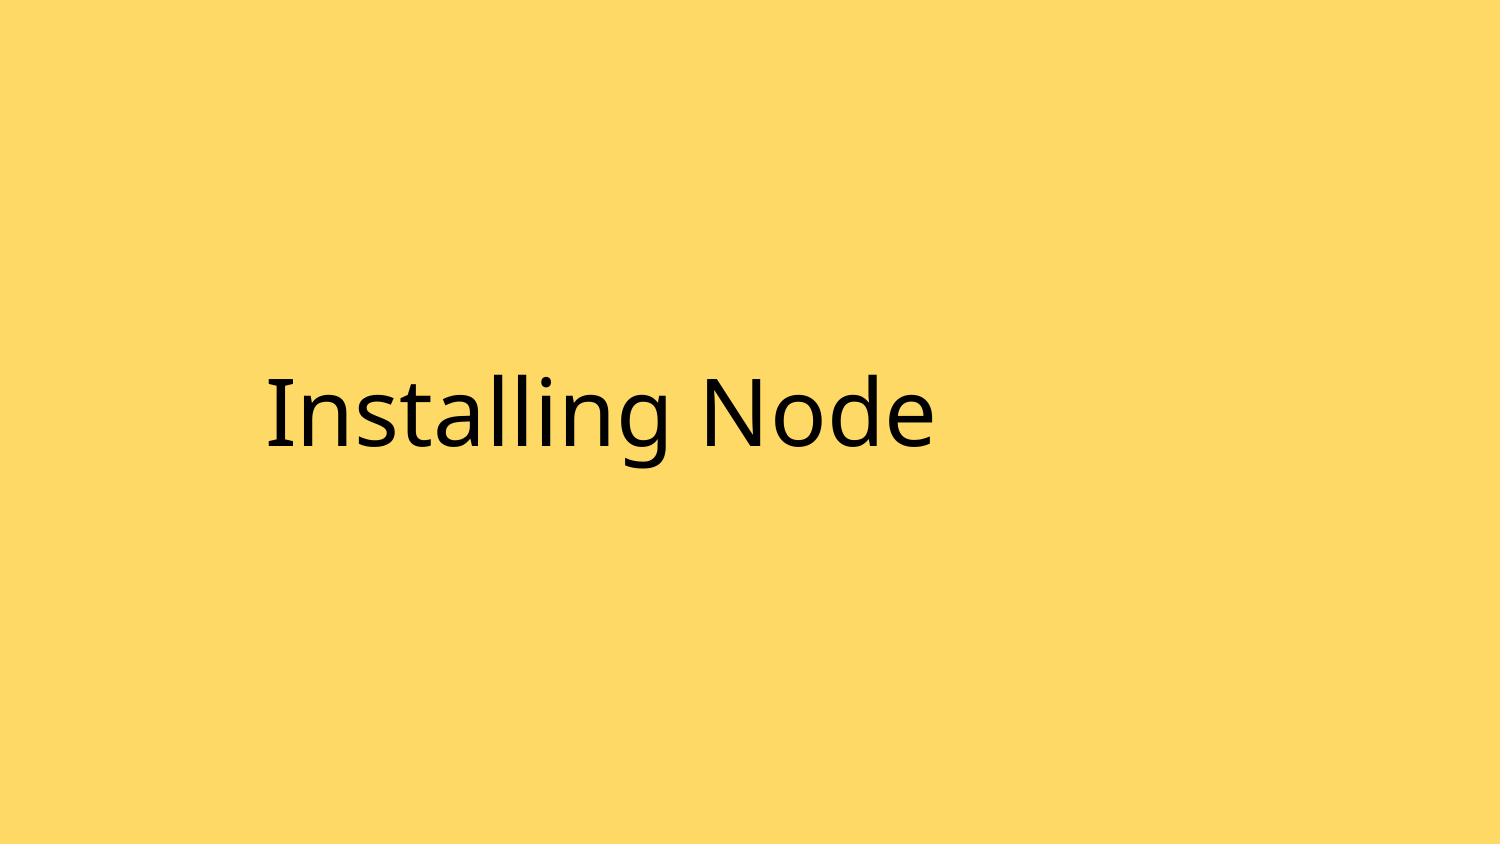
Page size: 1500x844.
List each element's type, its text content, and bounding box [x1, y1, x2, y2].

title Installing Node [253, 178, 1379, 473]
